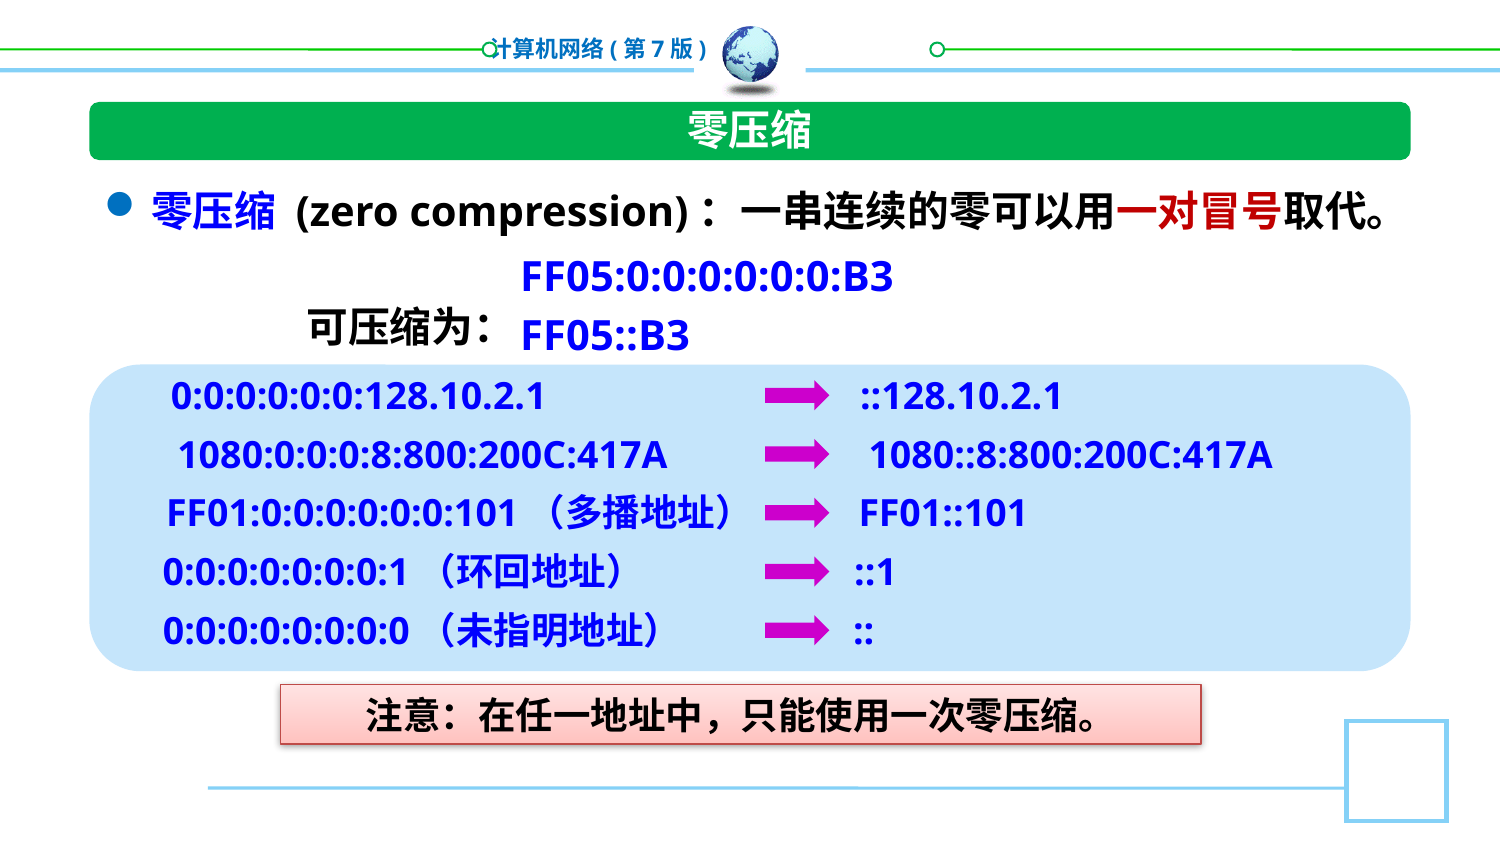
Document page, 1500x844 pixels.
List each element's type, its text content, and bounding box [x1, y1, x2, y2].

picture [720, 24, 780, 96]
text_box 零压缩 [318, 96, 1182, 162]
text_box 1080:0:0:0:8:800:200C:417A [162, 423, 693, 481]
text_box ::1 [839, 540, 913, 601]
text_box 可压缩为： [286, 293, 540, 359]
text_box 0:0:0:0:0:0:128.10.2.1 [156, 364, 563, 425]
text_box 注意：在任一地址中，只能使用一次零压缩。 [280, 684, 1202, 745]
text_box [763, 495, 832, 530]
text_box 零压缩 (zero compression)：一串连续的零可以用一对冒号取代。 [89, 160, 1411, 242]
text_box [1182, 101, 1411, 161]
text_box [763, 436, 832, 472]
text_box [89, 101, 318, 161]
text_box [763, 613, 832, 648]
text_box 0:0:0:0:0:0:0:1（环回地址） [147, 540, 659, 601]
text_box [763, 378, 832, 413]
text_box FF01:0:0:0:0:0:0:101（多播地址） [151, 481, 768, 542]
text_box [87, 362, 1413, 674]
text_box [763, 554, 832, 589]
text_box FF05:0:0:0:0:0:0:B3 FF05::B3 [505, 234, 1042, 366]
text_box 1080::8:800:200C:417A [853, 423, 1289, 483]
text_box :: [838, 599, 890, 660]
text_box 0:0:0:0:0:0:0:0（未指明地址） [148, 599, 697, 660]
text_box ::128.10.2.1 [845, 364, 1080, 425]
text_box FF01::101 [843, 481, 1044, 542]
